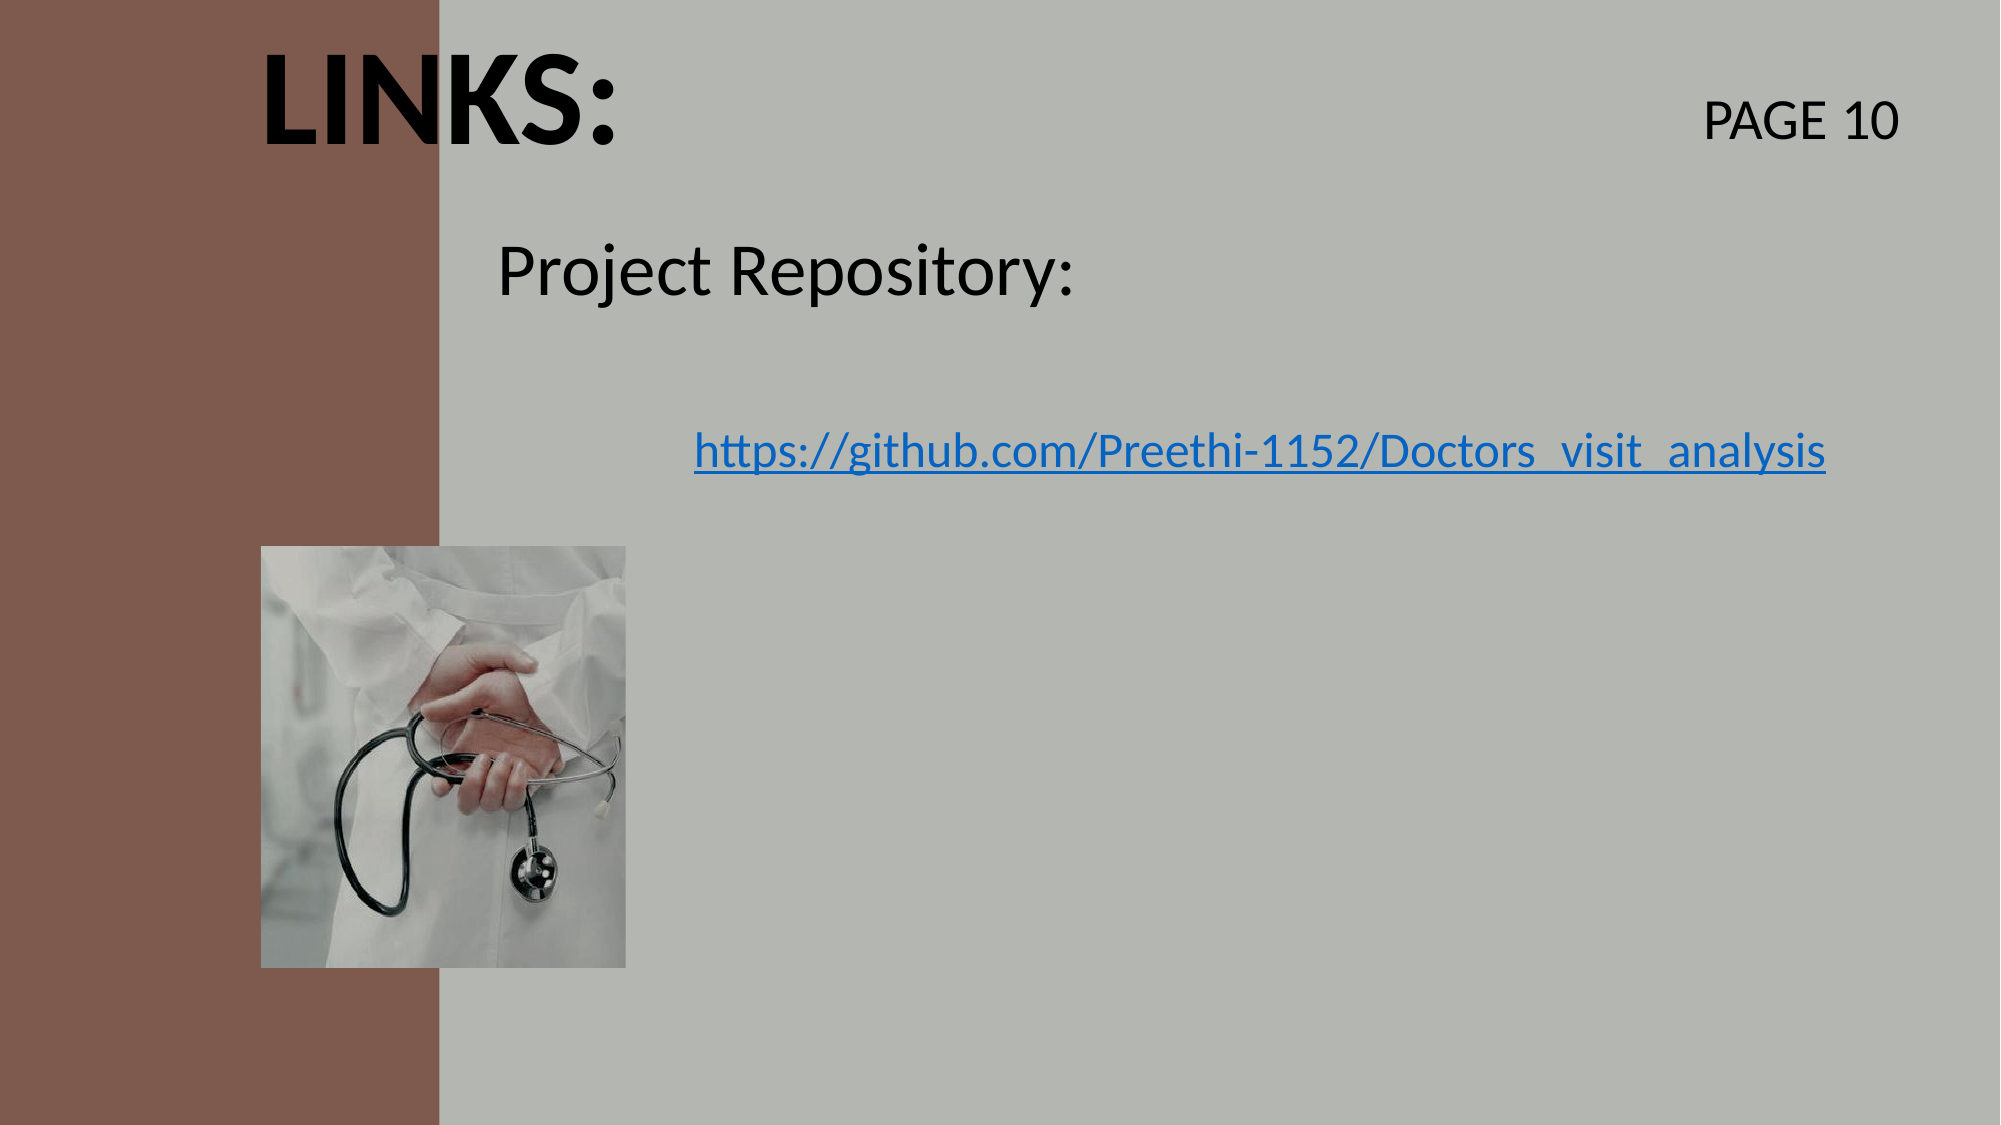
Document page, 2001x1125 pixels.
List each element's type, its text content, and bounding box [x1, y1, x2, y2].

text_box Project Repository: [482, 213, 1680, 318]
text_box https://github.com/Preethi-1152/Doctors_visit_analysis [679, 410, 1942, 485]
text_box PAGE 10 [1689, 73, 1942, 159]
text_box [0, 0, 440, 1125]
text_box LINKS: [245, 0, 1247, 180]
text_box [260, 545, 627, 969]
